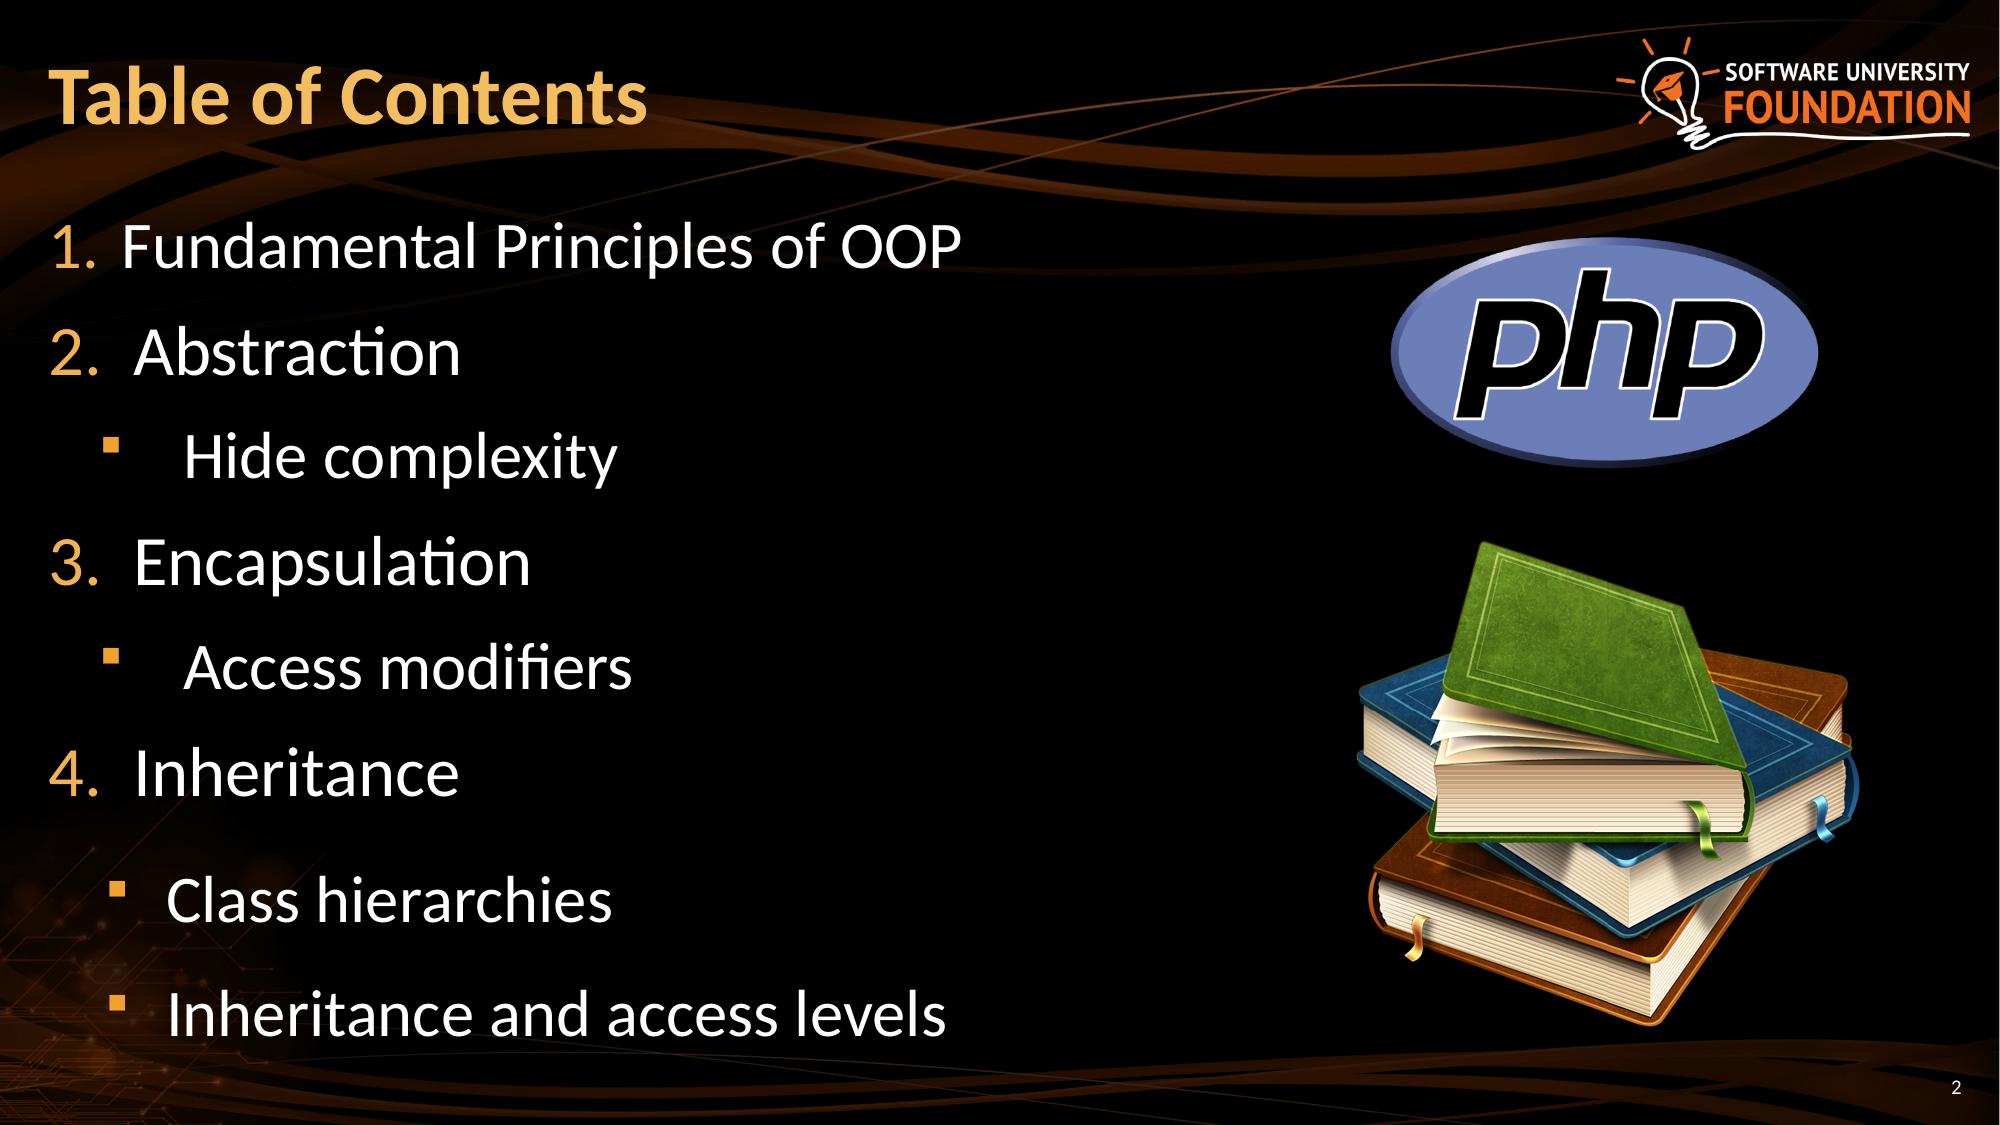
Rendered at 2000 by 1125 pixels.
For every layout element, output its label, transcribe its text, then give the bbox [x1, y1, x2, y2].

picture [0, 0, 2000, 1125]
title Table of Contents [30, 6, 1602, 189]
slide_number 2 [1897, 1070, 1968, 1103]
list Fundamental Principles of OOP Abstraction Hide complexity Encapsulation Access modifiers Inheritance Class hierarchies Inheritance and access levels [31, 195, 1968, 1103]
